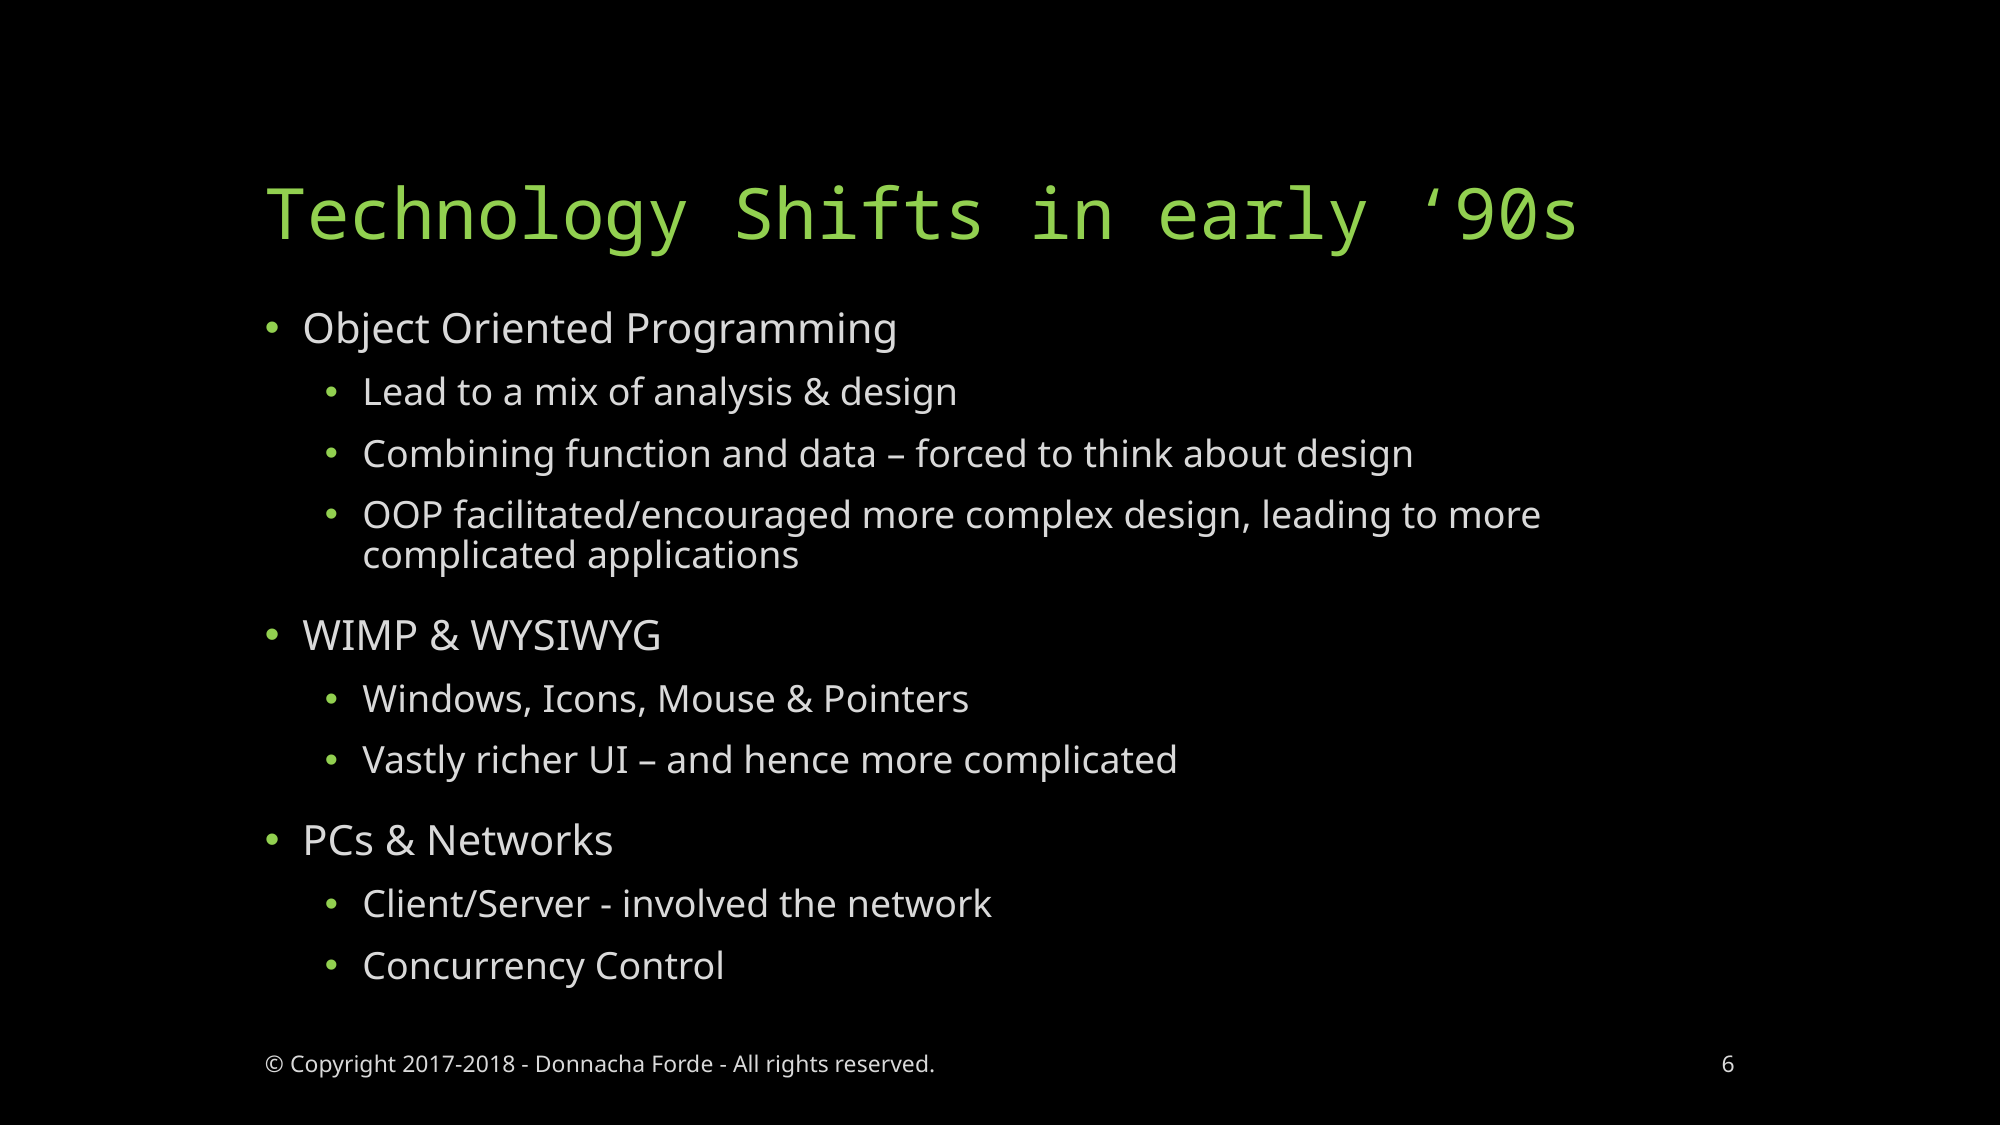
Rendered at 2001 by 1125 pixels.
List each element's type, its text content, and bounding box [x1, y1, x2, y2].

slide_number 6 [1612, 1043, 1750, 1086]
footer © Copyright 2017-2018 - Donnacha Forde - All rights reserved. [249, 1043, 1379, 1086]
title Technology Shifts in early ‘90s [249, 75, 1750, 263]
list Object Oriented Programming Lead to a mix of analysis & design Combining function and data – forced to think about design OOP facilitated/encouraged more complex design, leading to more complicated applications WIMP & WYSIWYG Windows, Icons, Mouse & Pointers Vastly richer UI – and hence more complicated PCs & Networks Client/Server - involved the network Concurrency Control [249, 299, 1750, 1000]
